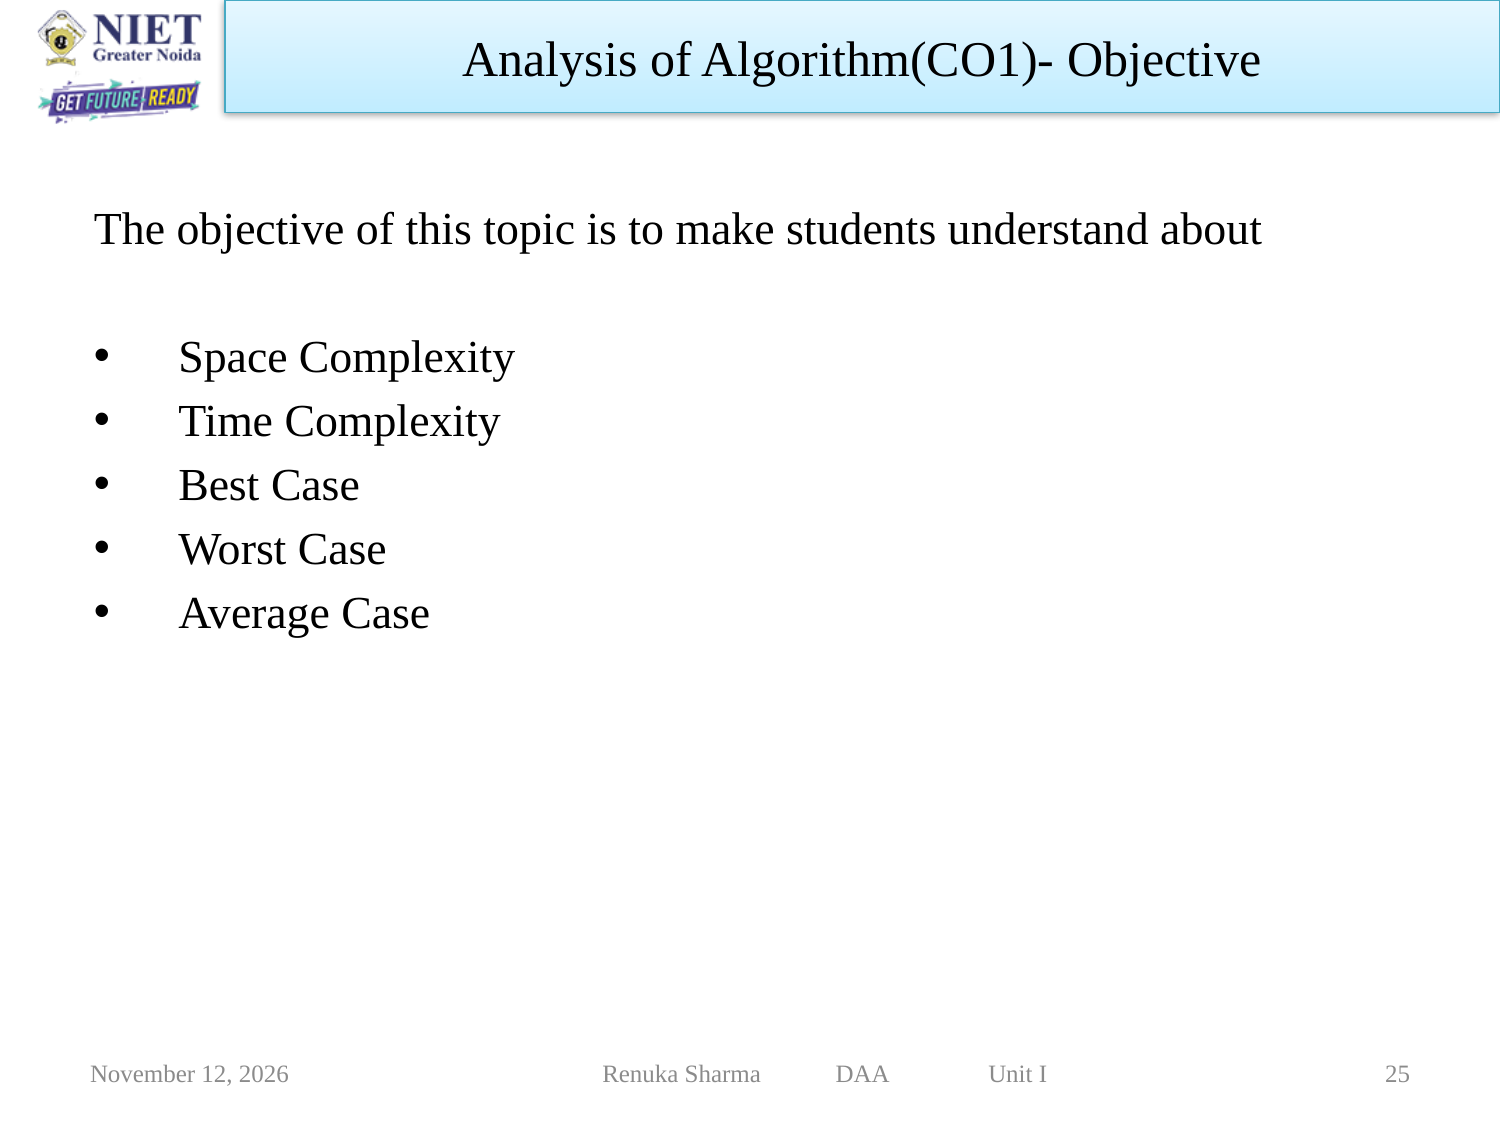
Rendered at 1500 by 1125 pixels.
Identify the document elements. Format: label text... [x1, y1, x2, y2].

footer Renuka Sharma DAA Unit I [412, 1042, 1074, 1103]
slide_number 25 [1074, 1042, 1425, 1103]
list The objective of this topic is to make students understand about Space Complexity Time Complexity Best Case Worst Case Average Case [79, 191, 1429, 934]
text_box Analysis of Algorithm(CO1)- Objective [238, 0, 1500, 113]
picture [0, 0, 238, 135]
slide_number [75, 1042, 412, 1103]
